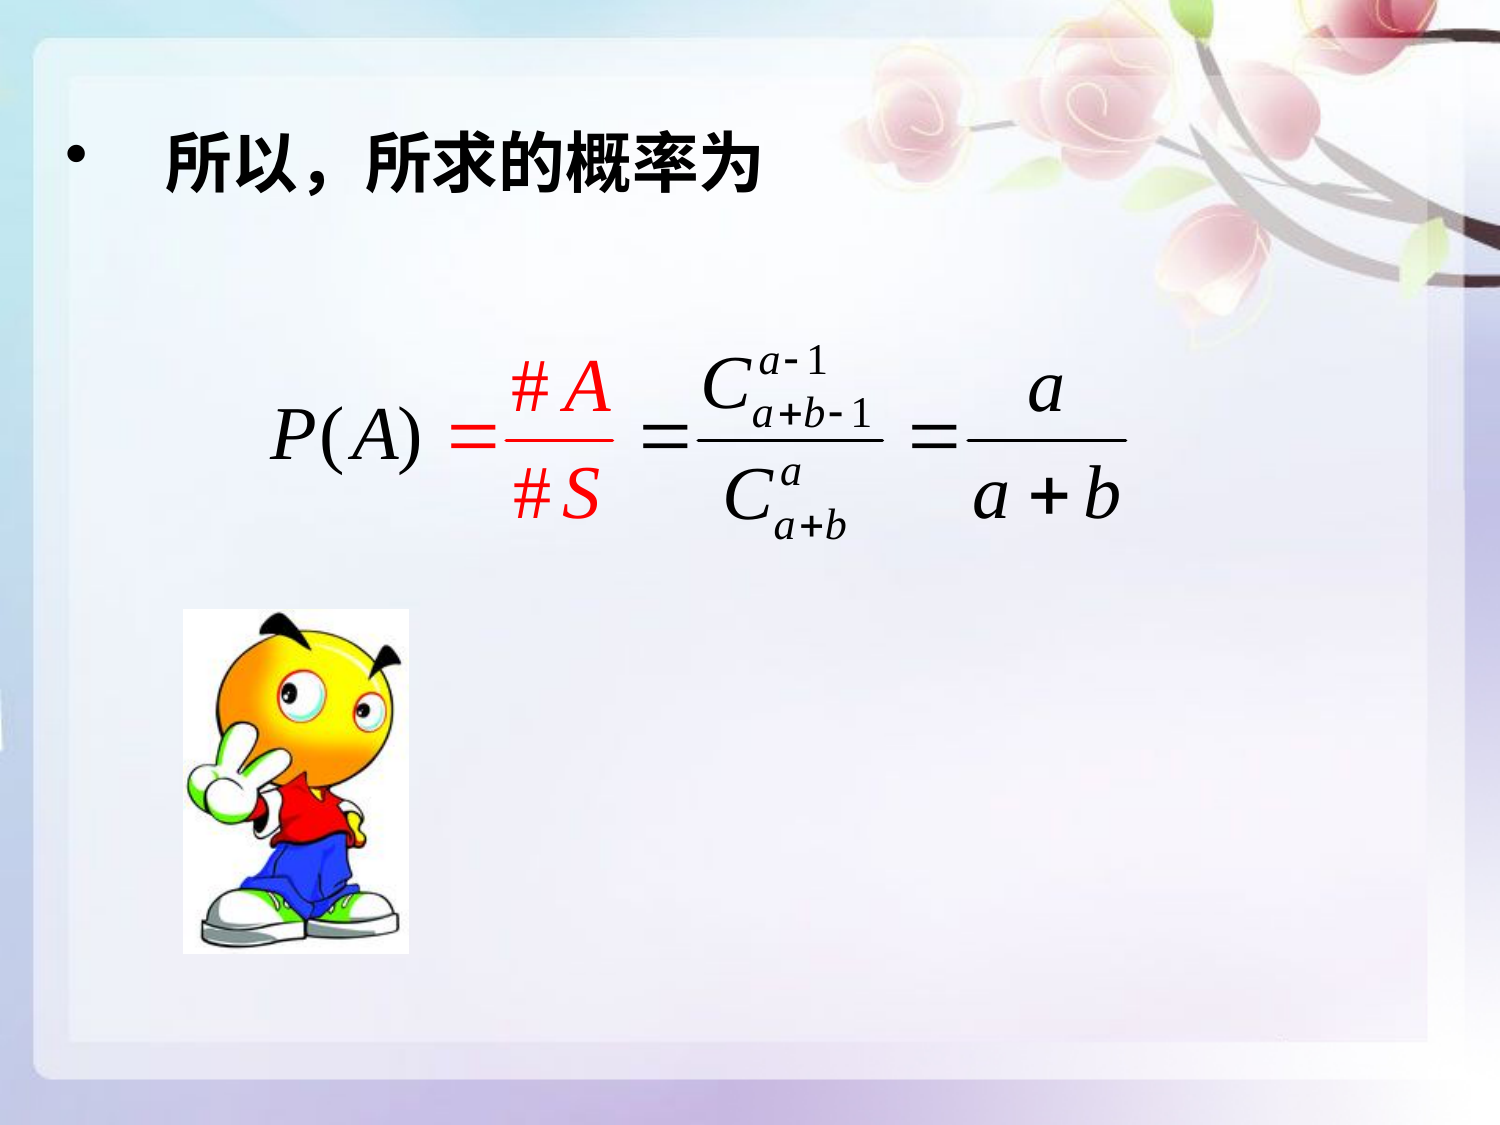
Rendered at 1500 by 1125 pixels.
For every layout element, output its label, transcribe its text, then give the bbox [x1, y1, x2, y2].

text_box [255, 326, 1141, 555]
picture [0, 0, 1500, 1125]
list 所以，所求的概率为 [49, 113, 1452, 963]
